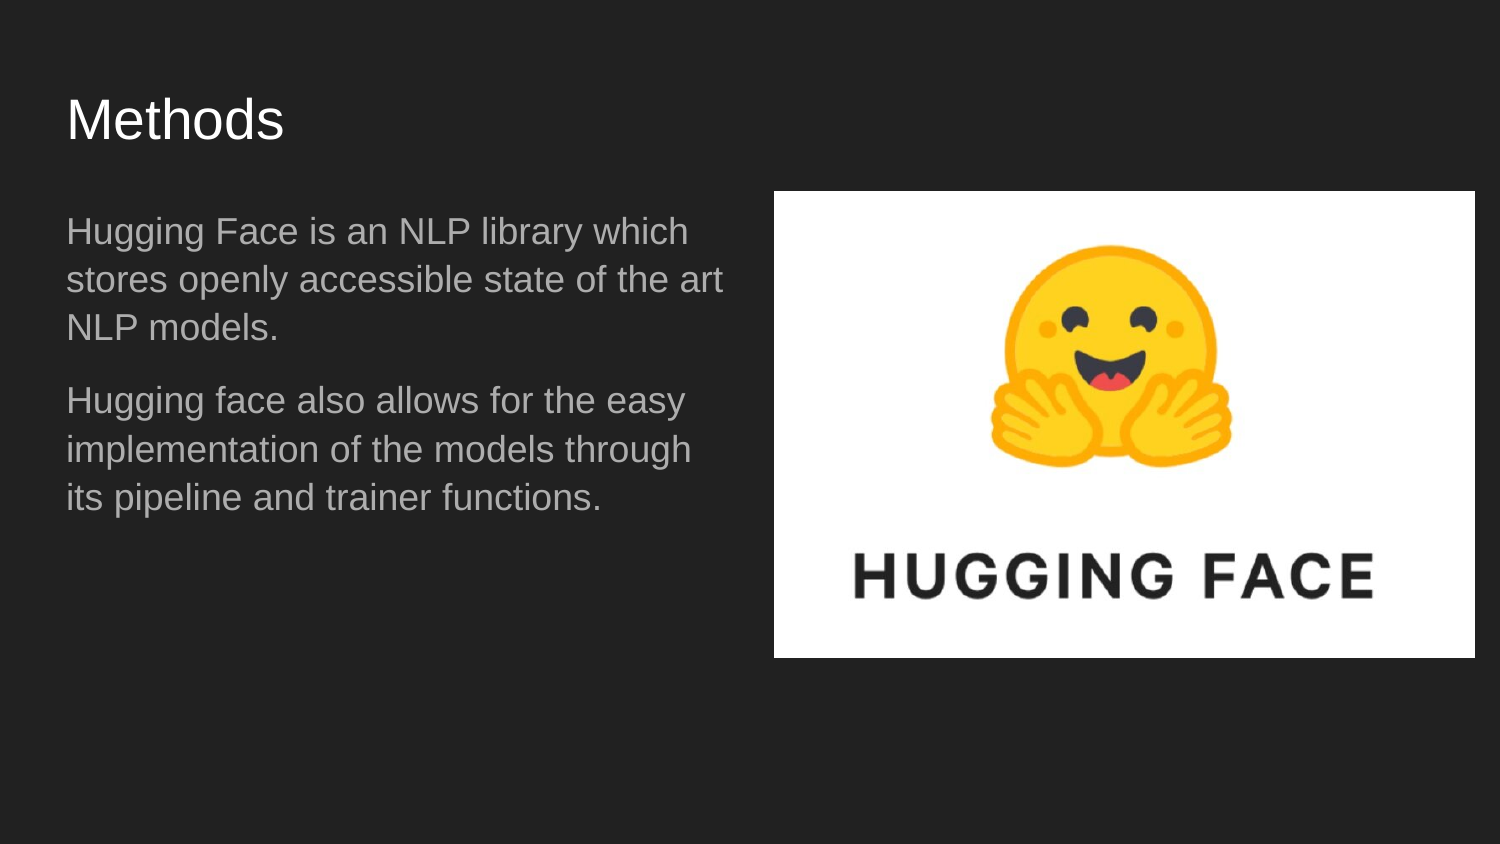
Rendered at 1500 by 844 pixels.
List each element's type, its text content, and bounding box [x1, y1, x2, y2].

list Hugging Face is an NLP library which stores openly accessible state of the art NLP models. Hugging face also allows for the easy implementation of the models through its pipeline and trainer functions. [51, 189, 750, 750]
picture [774, 191, 1476, 659]
title Methods [51, 72, 1449, 167]
